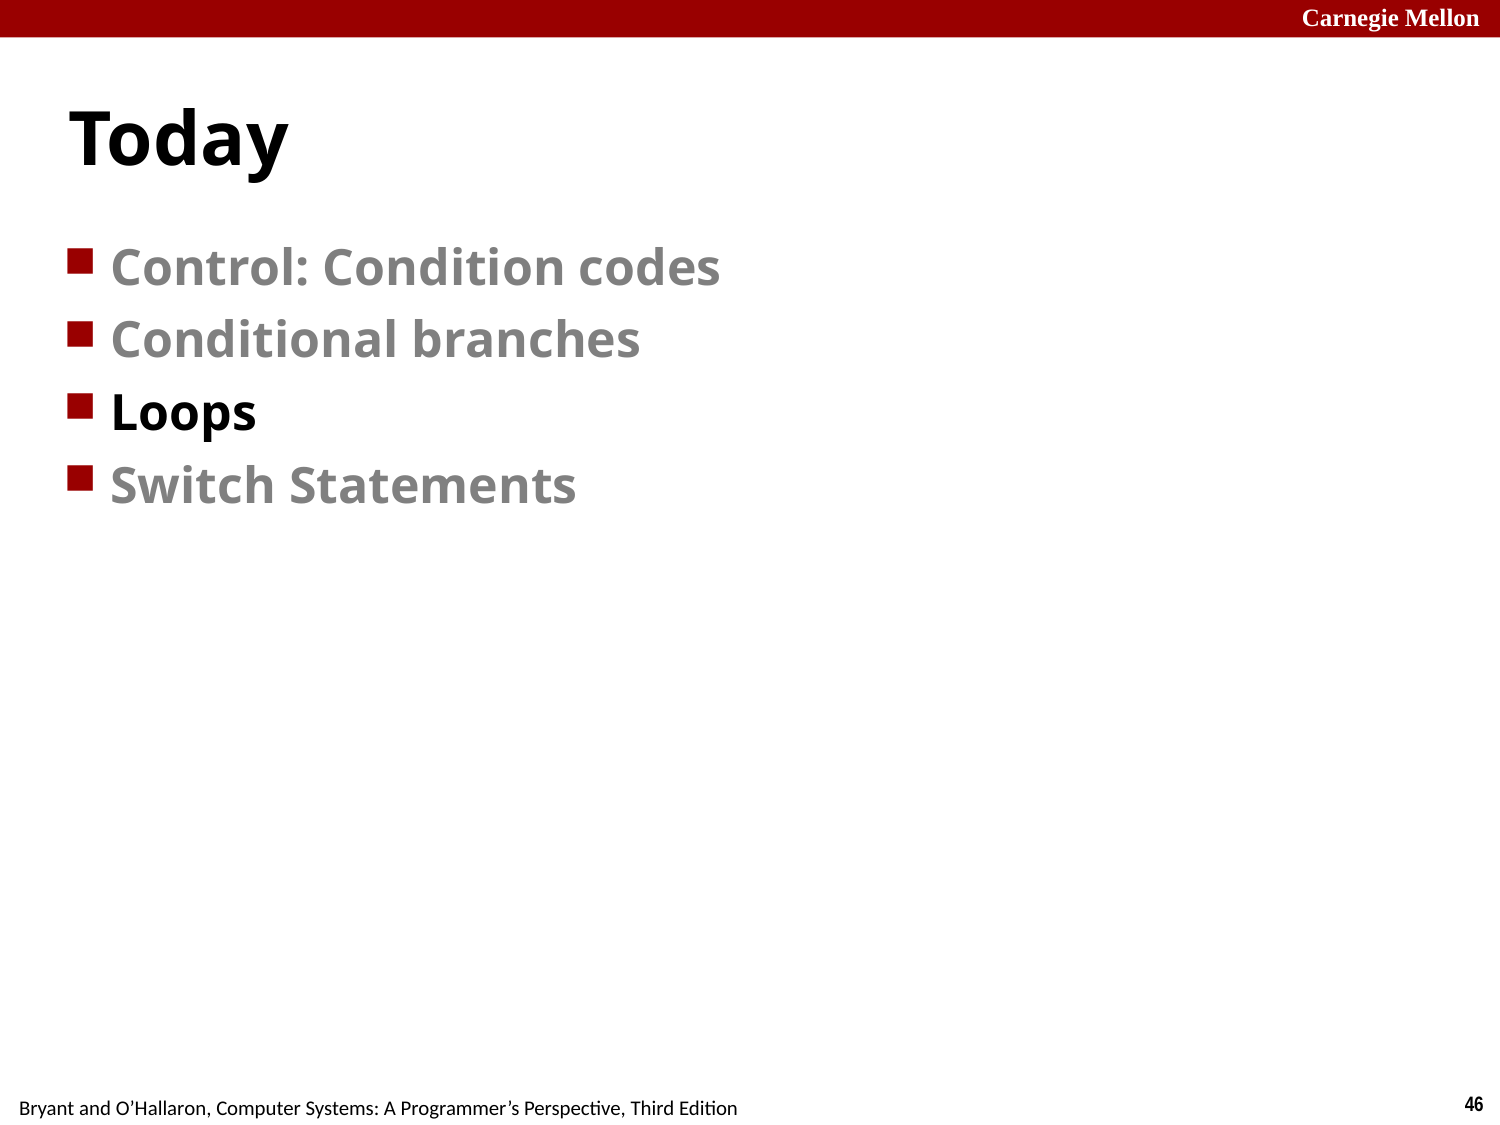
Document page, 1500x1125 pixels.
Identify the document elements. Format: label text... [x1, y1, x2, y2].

list Control: Condition codes Conditional branches Loops Switch Statements [62, 228, 1438, 1122]
title Today [62, 41, 1438, 228]
